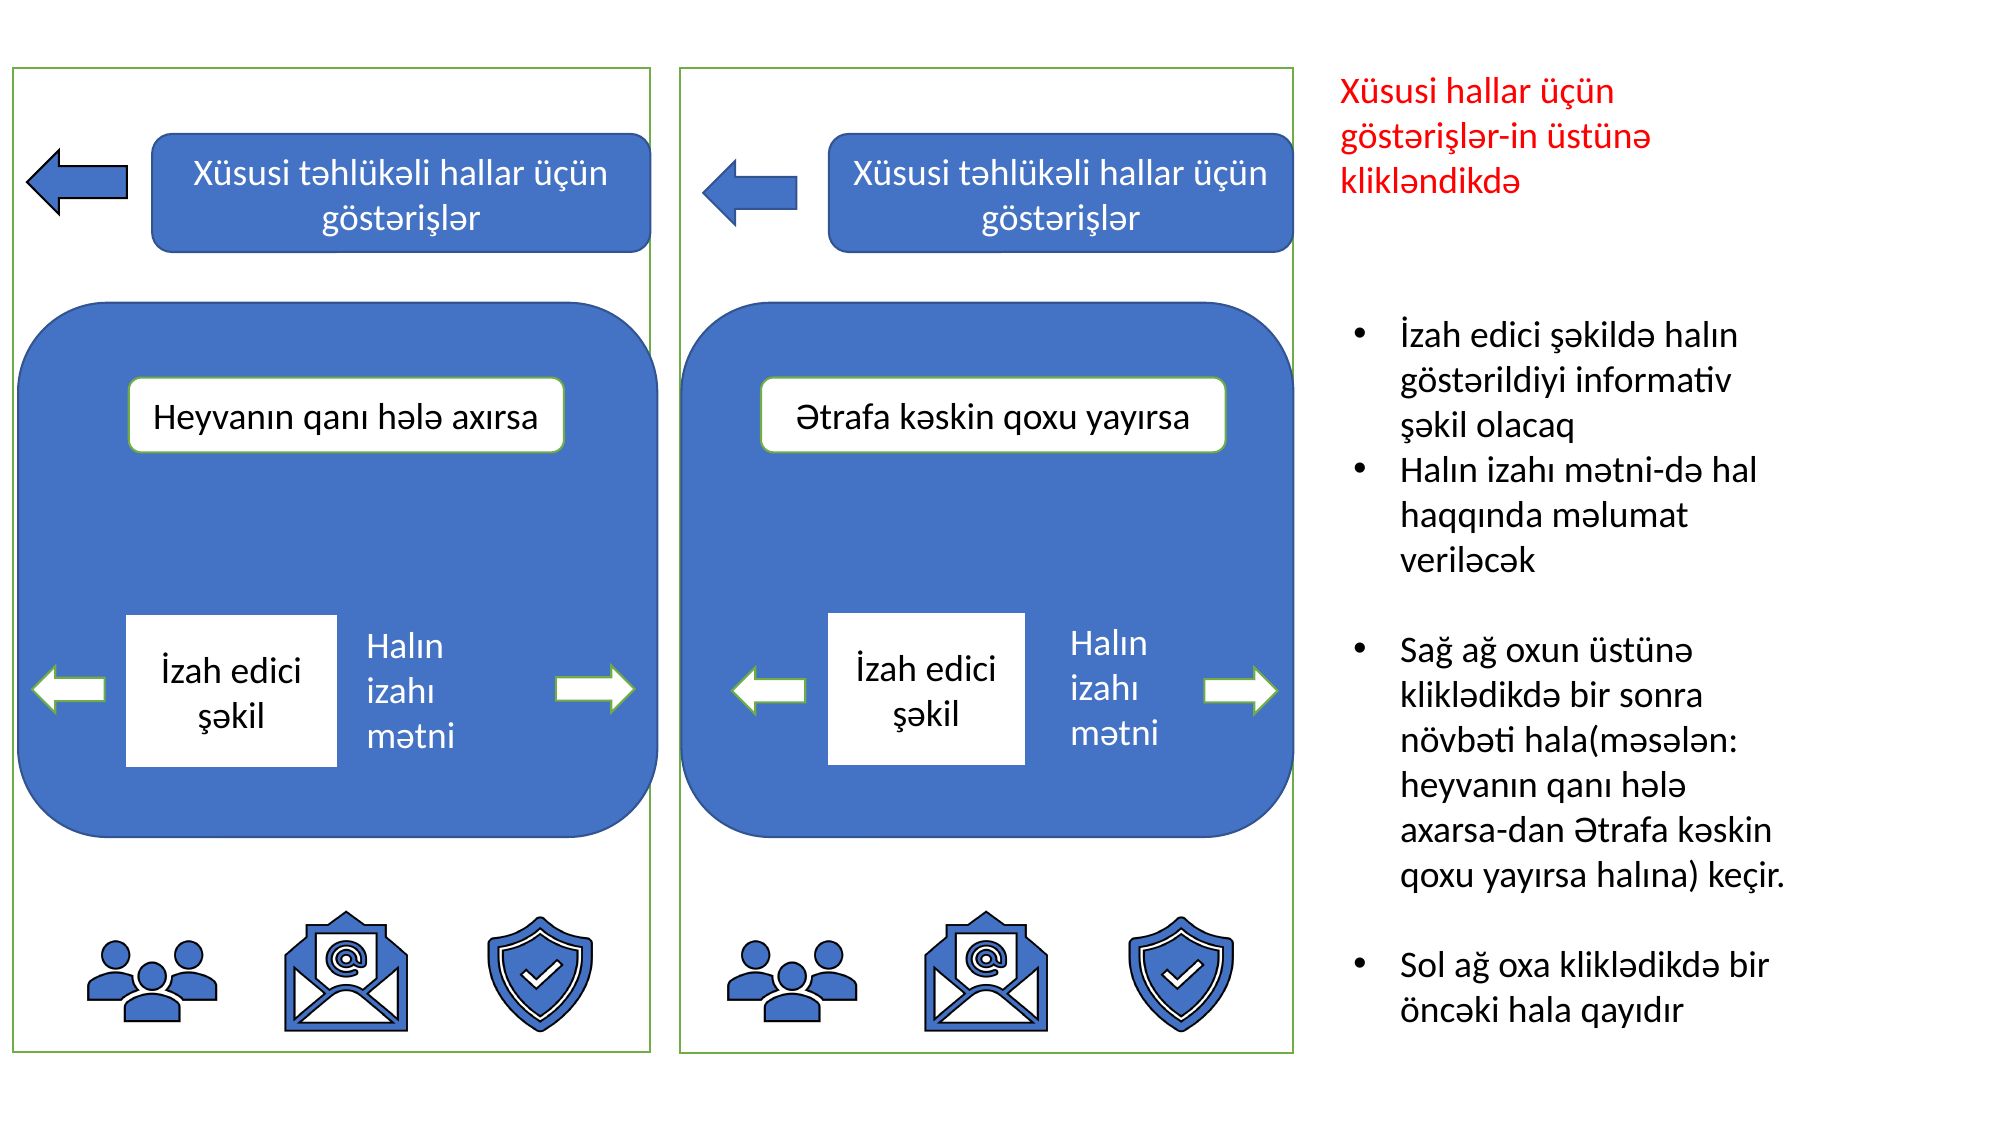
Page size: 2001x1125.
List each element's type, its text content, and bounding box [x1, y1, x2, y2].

text_box Heyvanın qanı hələ axırsa [127, 376, 566, 454]
picture [719, 908, 865, 1054]
text_box [30, 663, 106, 716]
text_box Xüsusi təhlükəli hallar üçün göstərişlər [827, 132, 1295, 254]
text_box Xüsusi hallar üçün göstərişlər-in üstünə klikləndikdə [1325, 58, 1770, 208]
text_box [17, 301, 659, 839]
text_box [679, 67, 1294, 1054]
text_box Ətrafa kəskin qoxu yayırsa [759, 376, 1227, 454]
picture [467, 906, 613, 1041]
picture [273, 906, 419, 1036]
text_box [701, 158, 798, 228]
picture [913, 906, 1059, 1036]
text_box [12, 67, 651, 1053]
text_box İzah edici şəkil [123, 613, 339, 769]
text_box İzah edici şəkildə halın göstərildiyi informativ şəkil olacaq Halın izahı mətni-də hal haqqında məlumat veriləcək Sağ ağ oxun üstünə kliklədikdə bir sonra növbəti hala(məsələn: heyvanın qanı hələ axarsa-dan Ətrafa kəskin qoxu yayırsa halına) keçir. Sol ağ oxa kliklədikdə bir öncəki hala qayıdır [1338, 302, 1804, 1038]
text_box [1221, 664, 1280, 717]
text_box Halın izahı mətni [351, 613, 511, 764]
text_box [730, 664, 807, 717]
picture [79, 908, 225, 1054]
text_box İzah edici şəkil [826, 611, 1027, 767]
picture [1107, 906, 1254, 1041]
text_box [680, 301, 1295, 839]
text_box [25, 147, 128, 217]
text_box [554, 663, 637, 715]
text_box Xüsusi təhlükəli hallar üçün göstərişlər [151, 132, 652, 254]
text_box Halın izahı mətni [1055, 610, 1221, 761]
